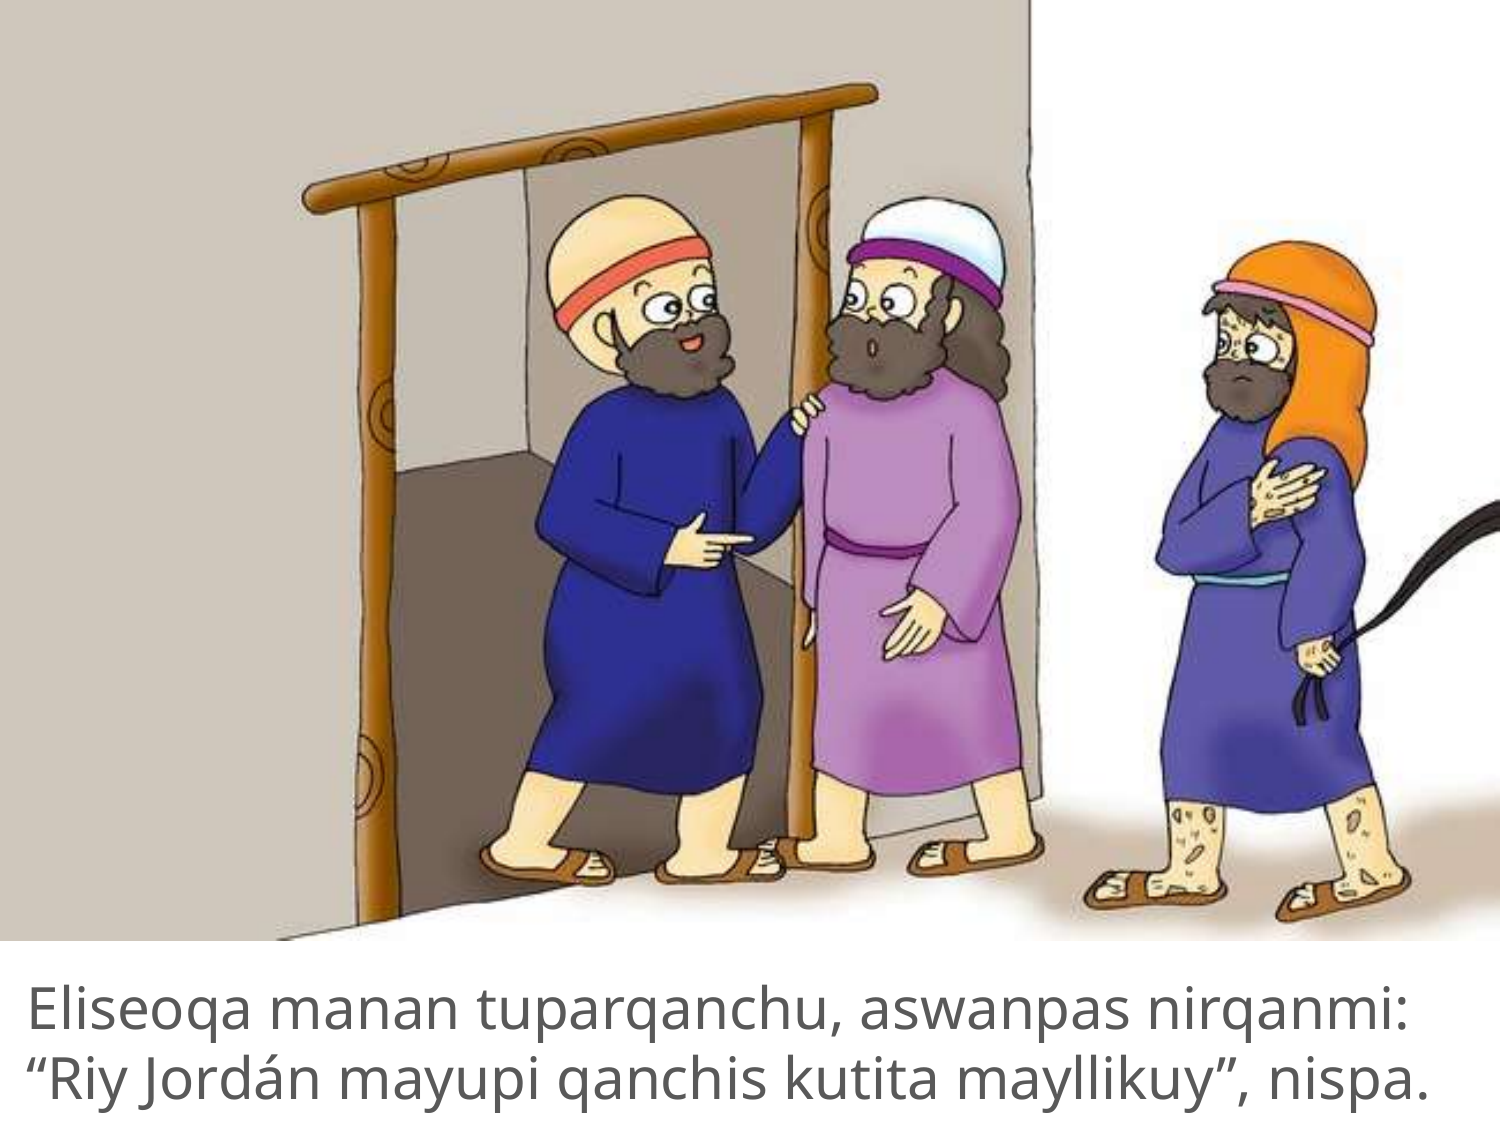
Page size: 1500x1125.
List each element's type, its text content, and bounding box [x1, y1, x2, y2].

text_box Eliseoqa manan tuparqanchu, aswanpas nirqanmi: “Riy Jordán mayupi qanchis kutita mayllikuy”, nispa. [11, 964, 1483, 1119]
picture [0, 0, 1500, 941]
